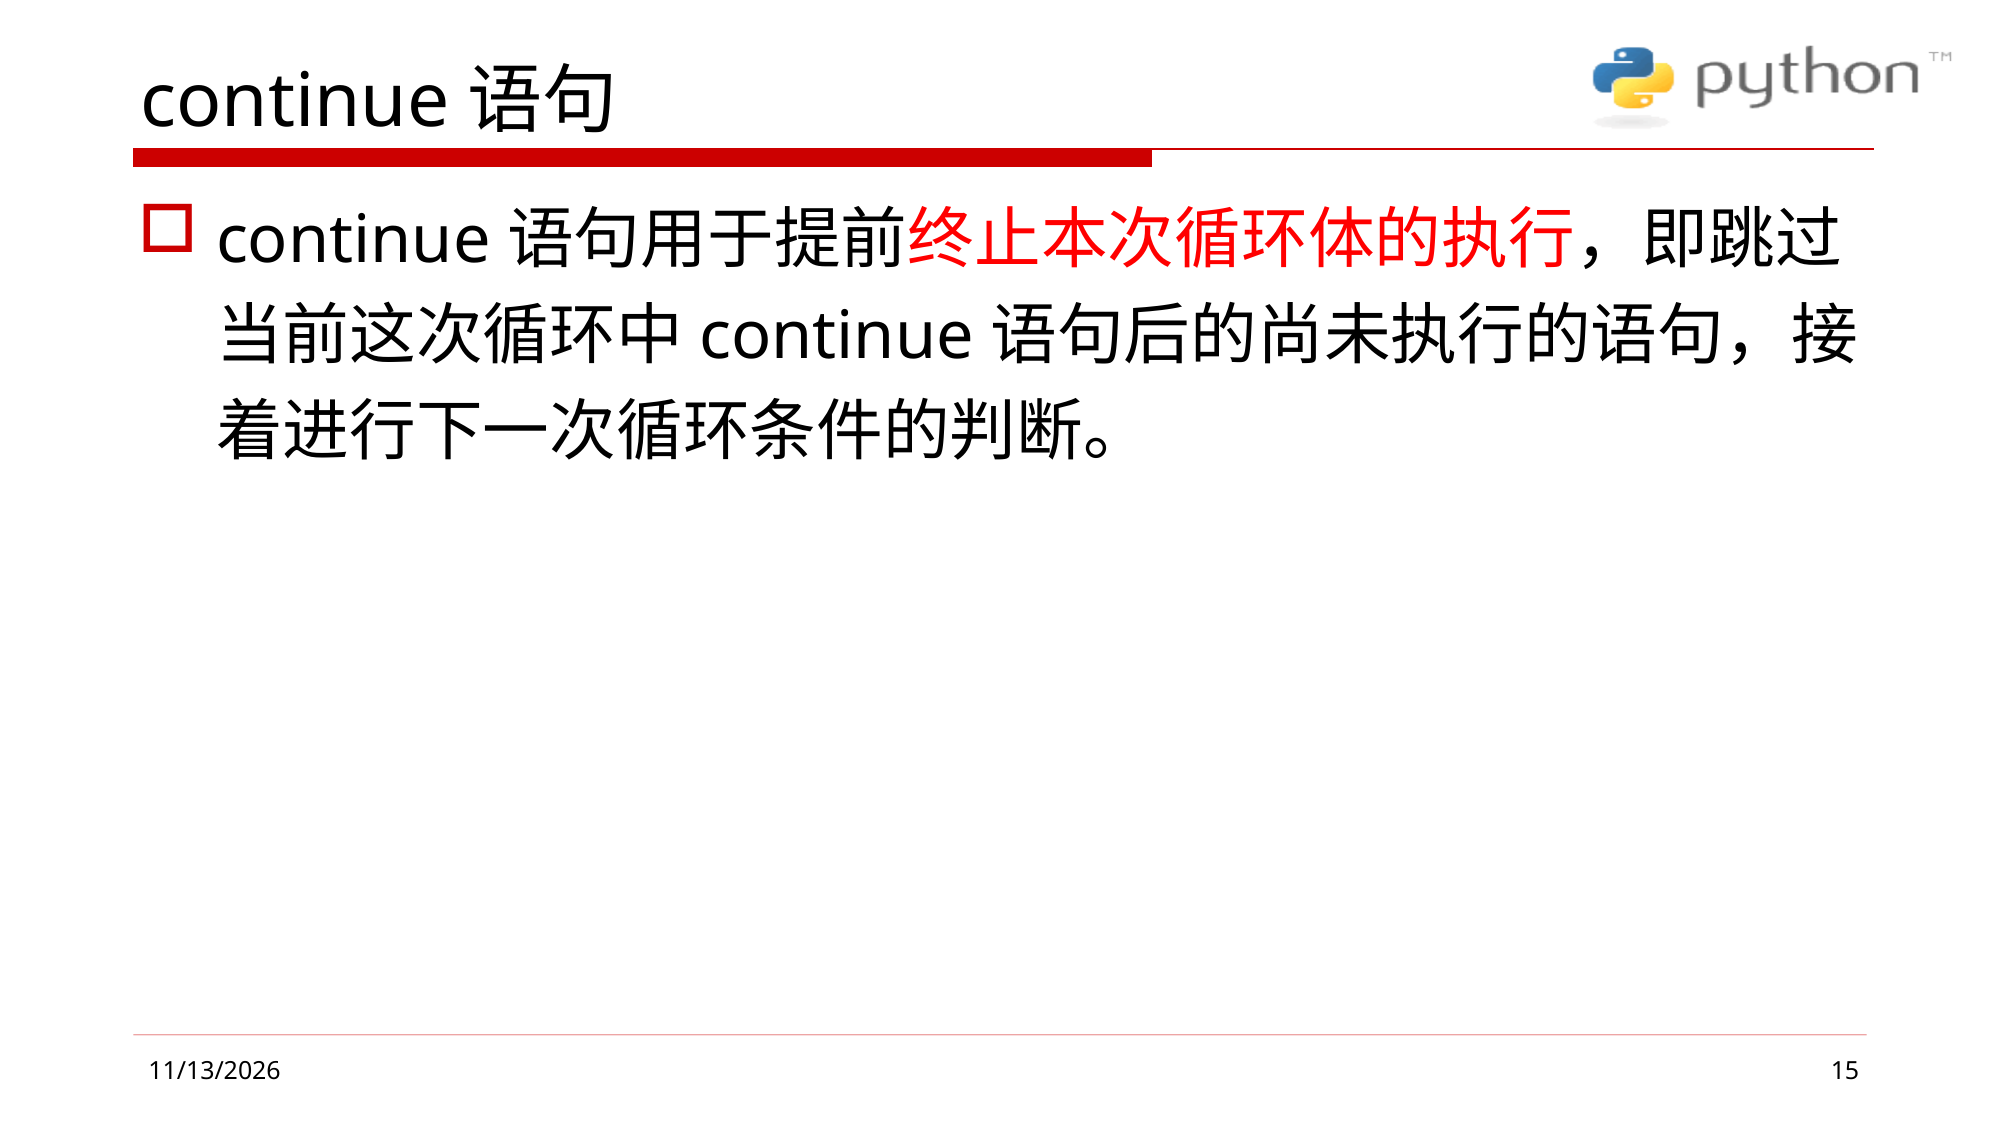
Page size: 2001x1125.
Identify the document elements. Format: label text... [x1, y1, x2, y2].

picture [1560, 30, 2000, 142]
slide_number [133, 1046, 567, 1103]
title continue语句 [125, 31, 1876, 149]
list continue语句用于提前终止本次循环体的执行，即跳过当前这次循环中continue语句后的尚未执行的语句，接着进行下一次循环条件的判断。 [123, 172, 1874, 1029]
slide_number 15 [1440, 1046, 1875, 1091]
